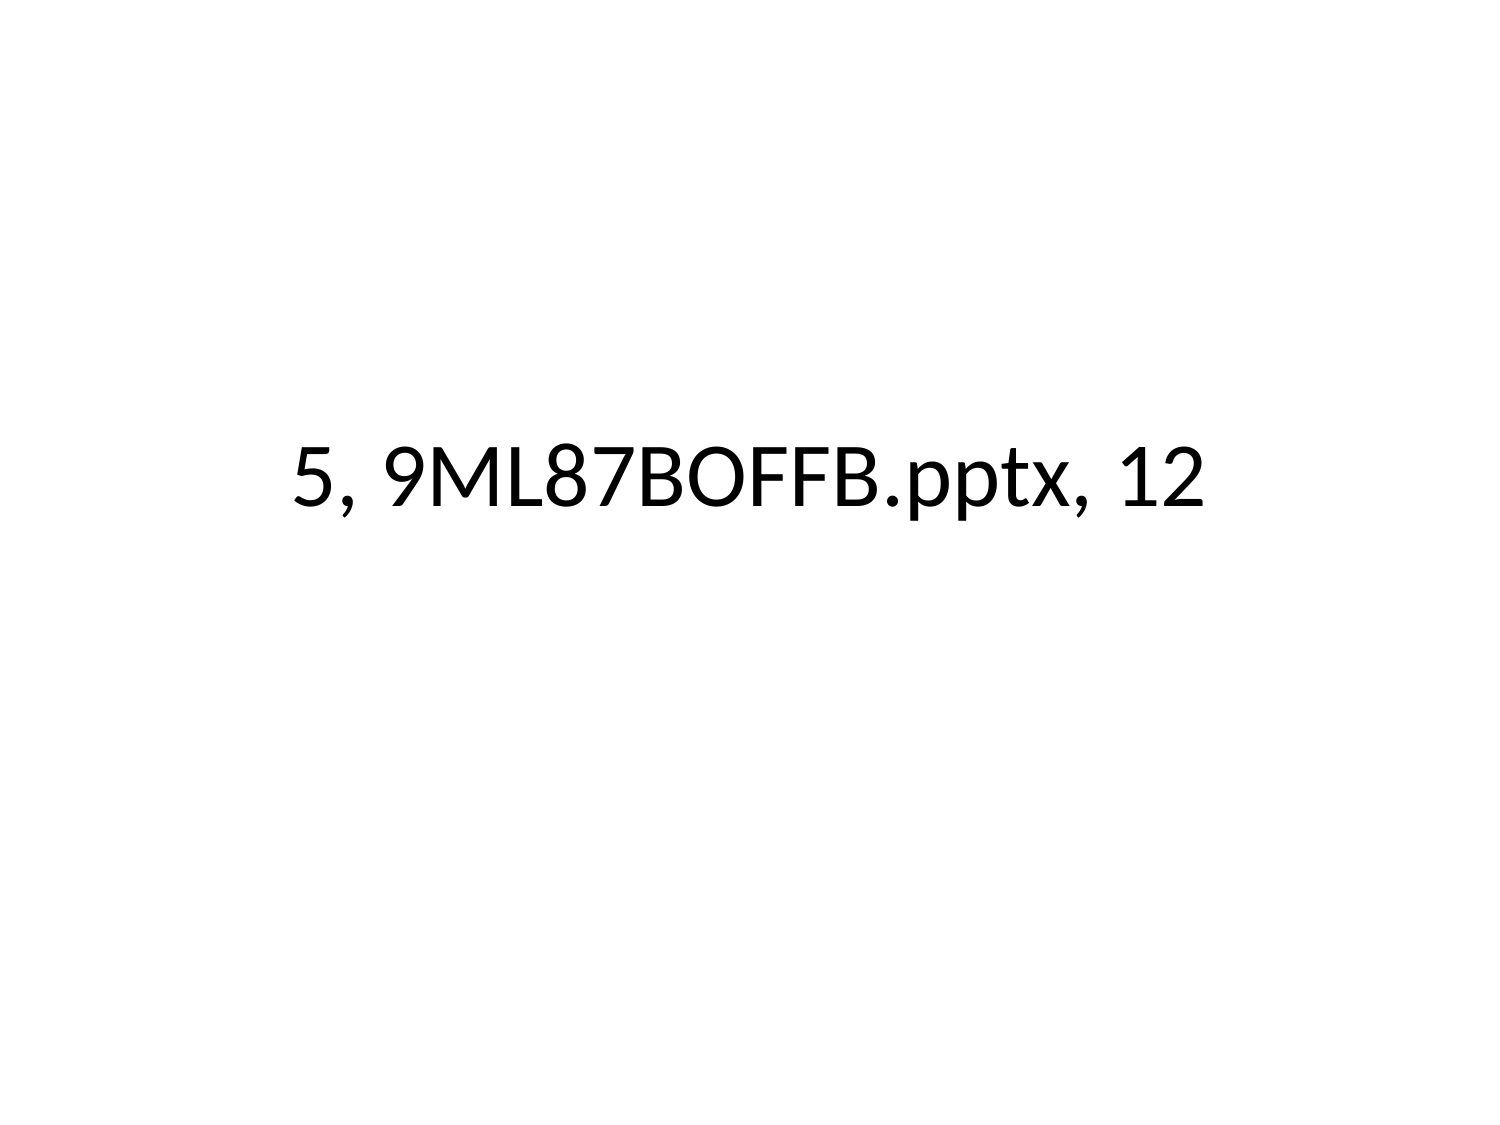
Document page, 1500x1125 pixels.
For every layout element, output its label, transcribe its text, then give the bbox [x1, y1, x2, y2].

title 5, 9ML87BOFFB.pptx, 12 [112, 349, 1388, 591]
